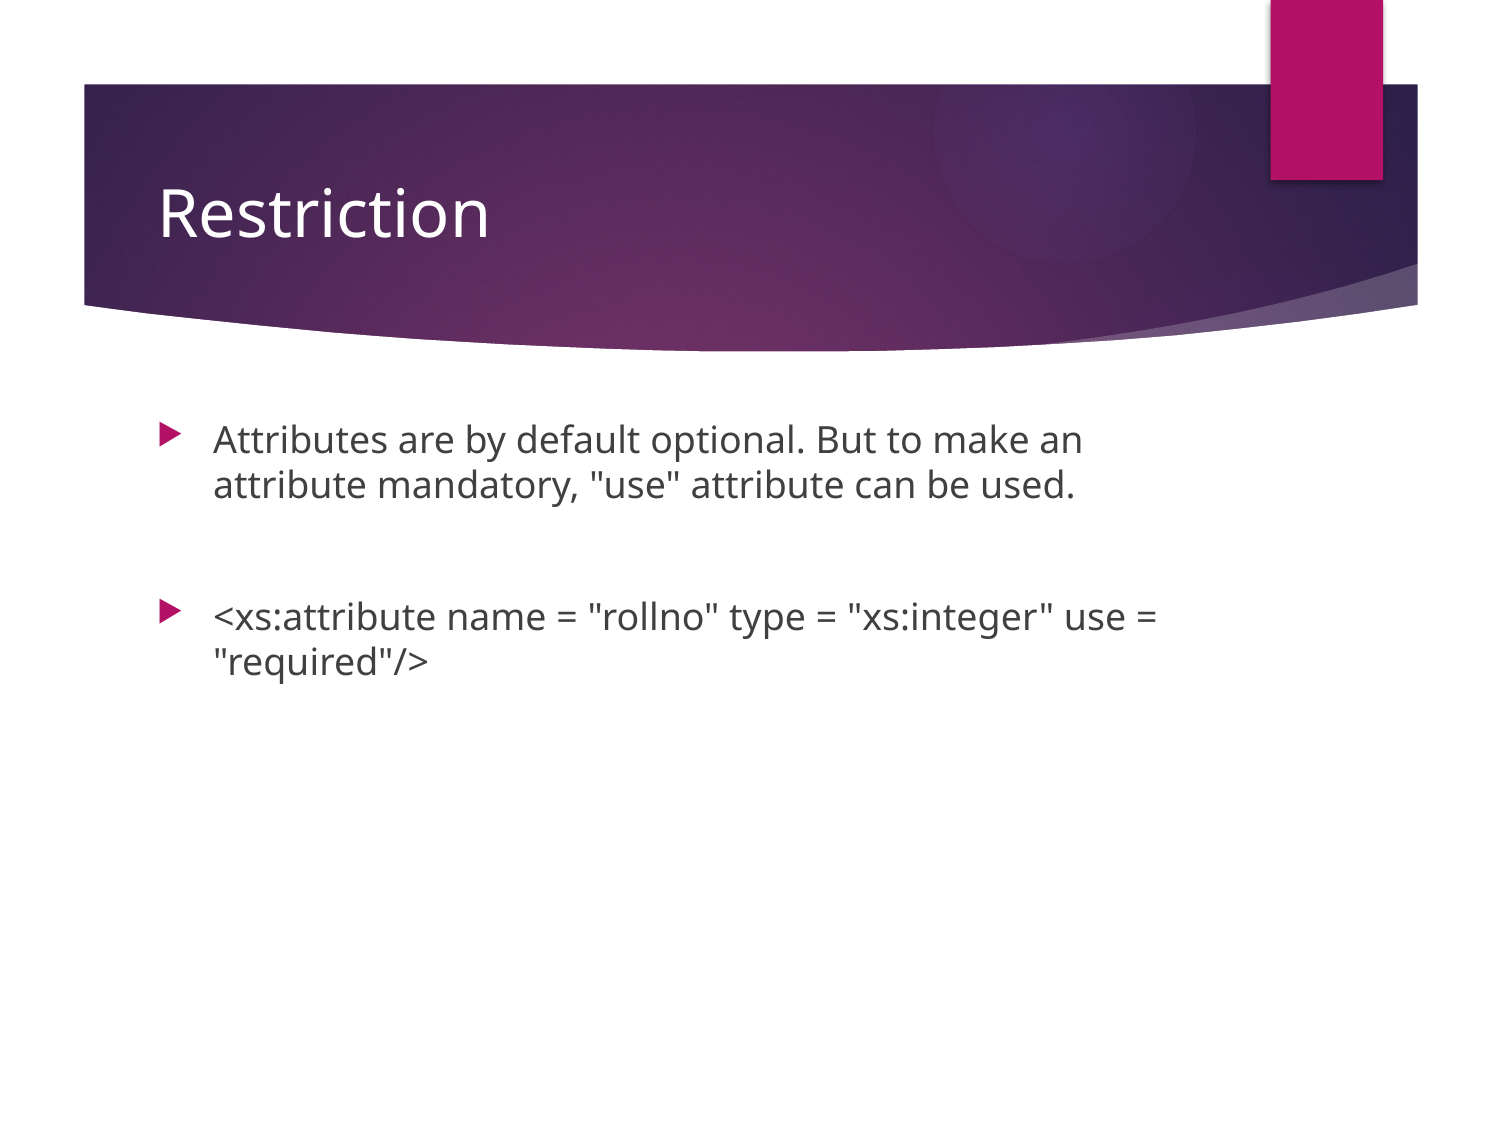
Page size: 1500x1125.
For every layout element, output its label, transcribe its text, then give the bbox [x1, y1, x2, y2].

list Attributes are by default optional. But to make an attribute mandatory, "use" attribute can be used. <xs:attribute name = "rollno" type = "xs:integer" use = "required"/> [141, 408, 1183, 988]
title Restriction [142, 152, 1183, 269]
